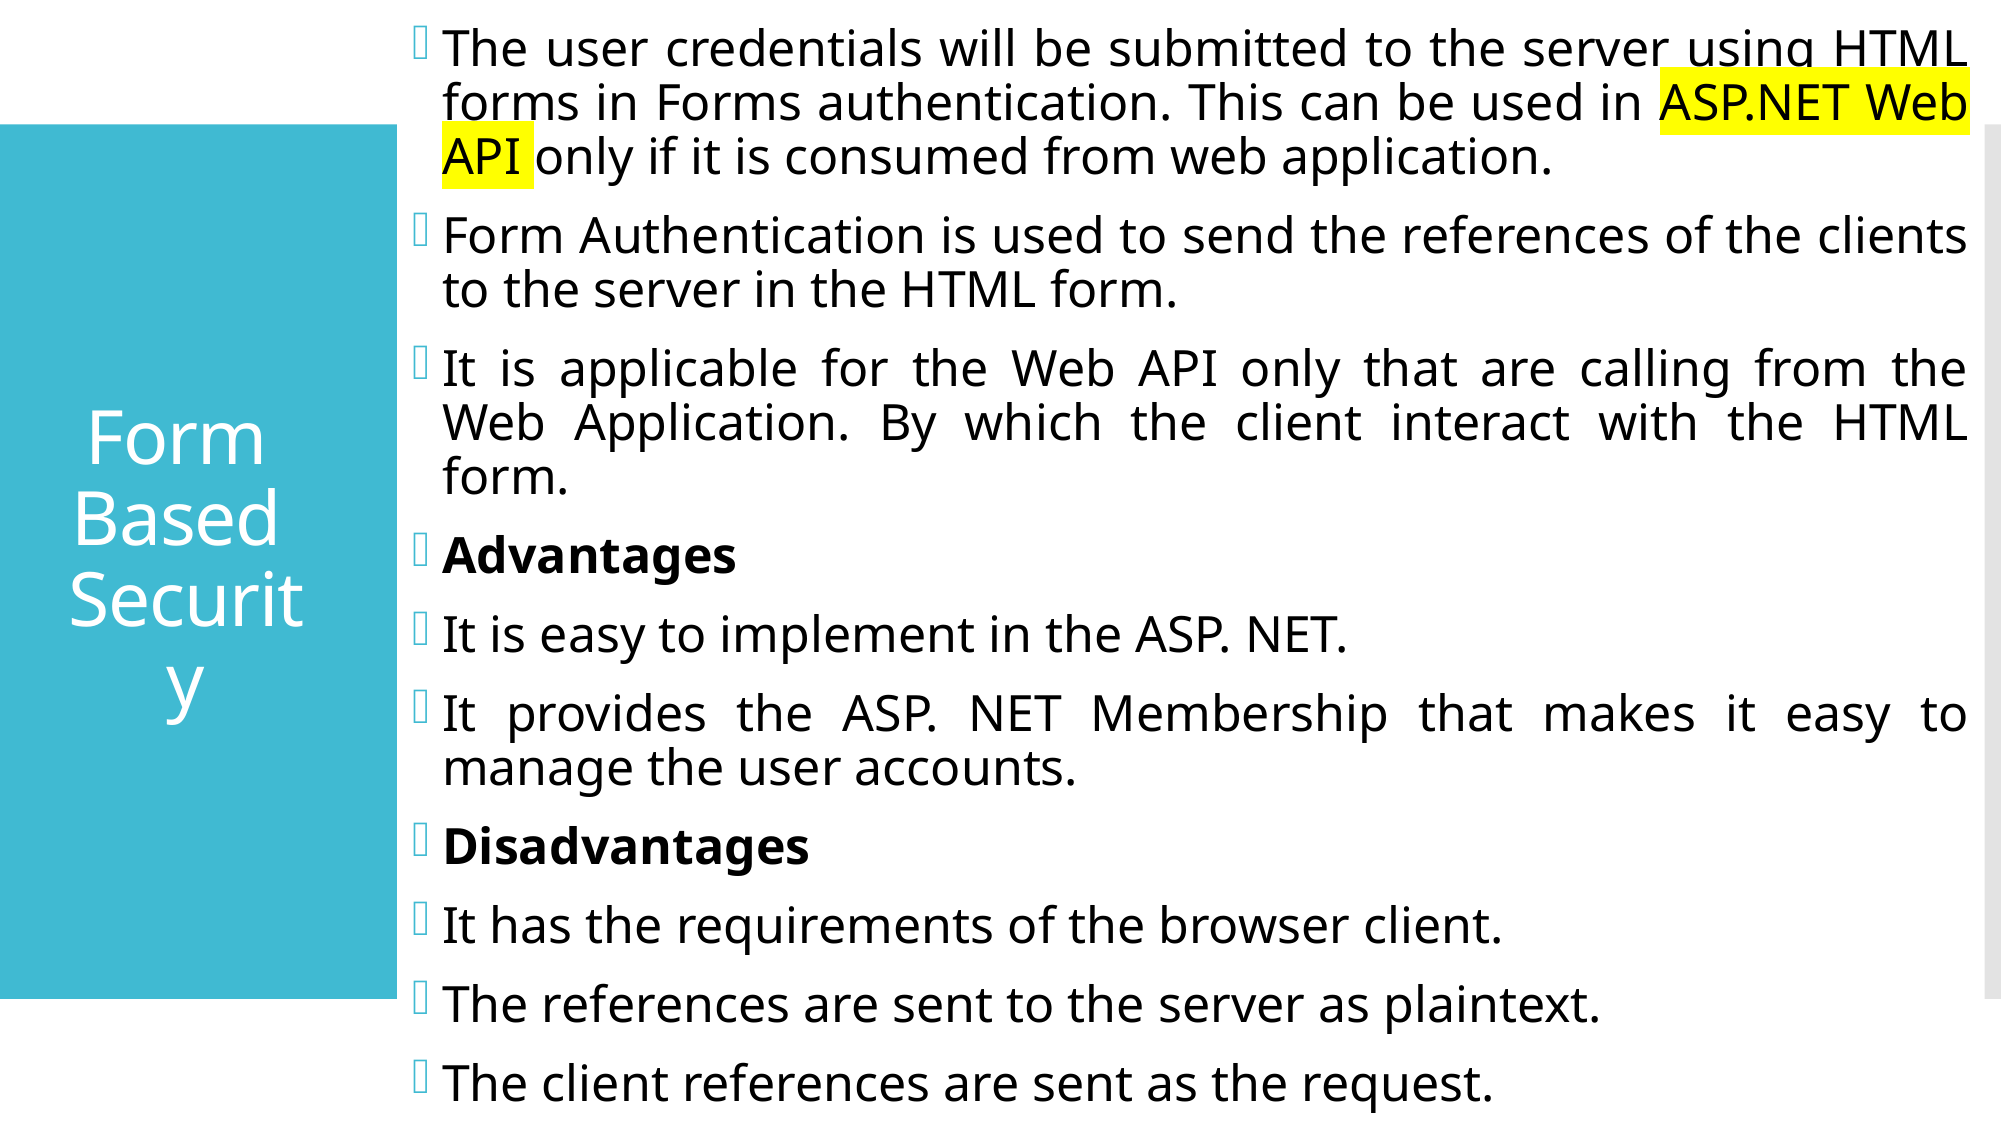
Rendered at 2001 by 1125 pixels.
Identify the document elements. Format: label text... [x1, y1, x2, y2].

list The user credentials will be submitted to the server using HTML forms in Forms authentication. This can be used in ASP.NET Web API only if it is consumed from web application. Form Authentication is used to send the references of the clients to the server in the HTML form. It is applicable for the Web API only that are calling from the Web Application. By which the client interact with the HTML form. Advantages It is easy to implement in the ASP. NET. It provides the ASP. NET Membership that makes it easy to manage the user accounts. Disadvantages It has the requirements of the browser client. The references are sent to the server as plaintext. The client references are sent as the request. [397, 10, 1985, 1125]
title Form Based Security [41, 184, 331, 940]
